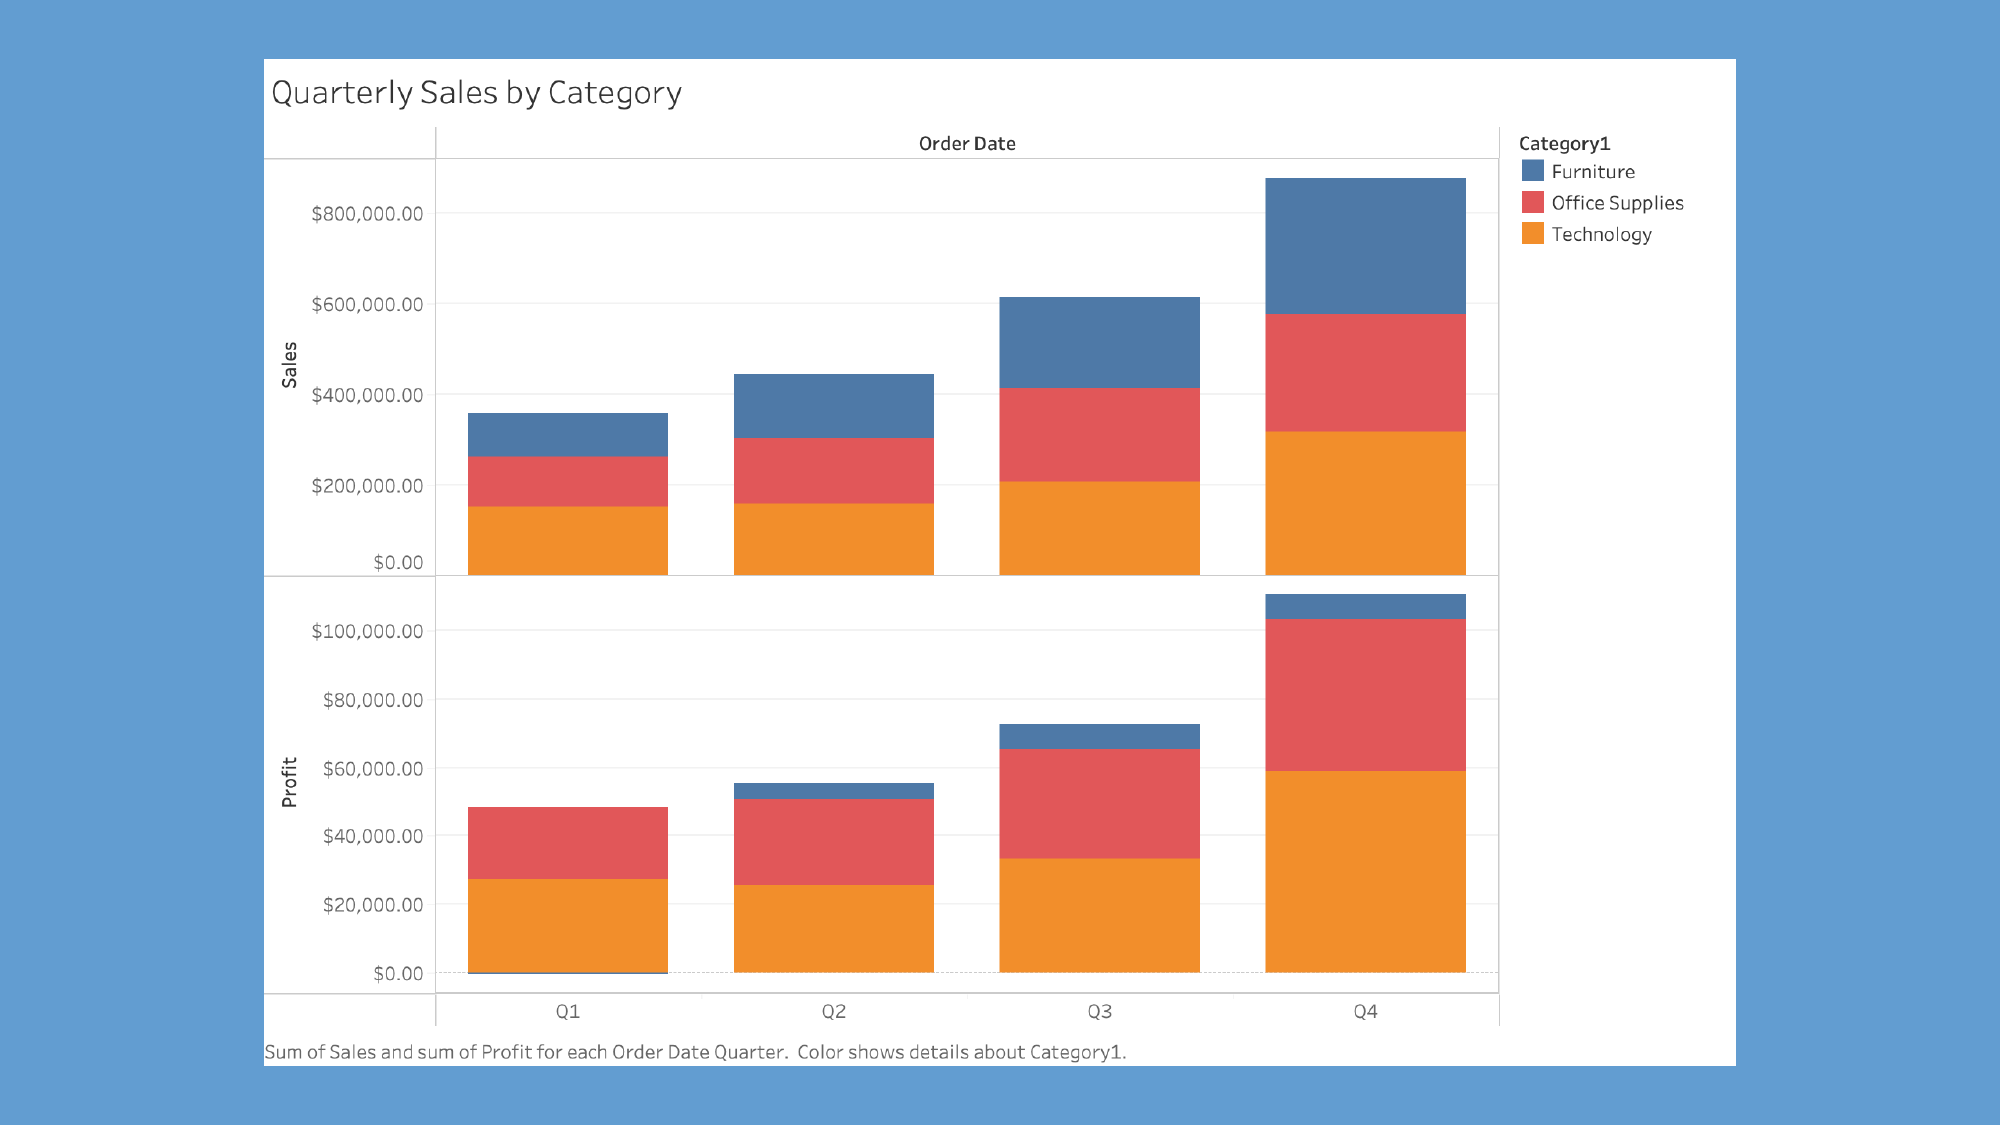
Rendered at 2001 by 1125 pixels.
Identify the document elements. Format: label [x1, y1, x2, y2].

picture [264, 59, 1736, 1066]
